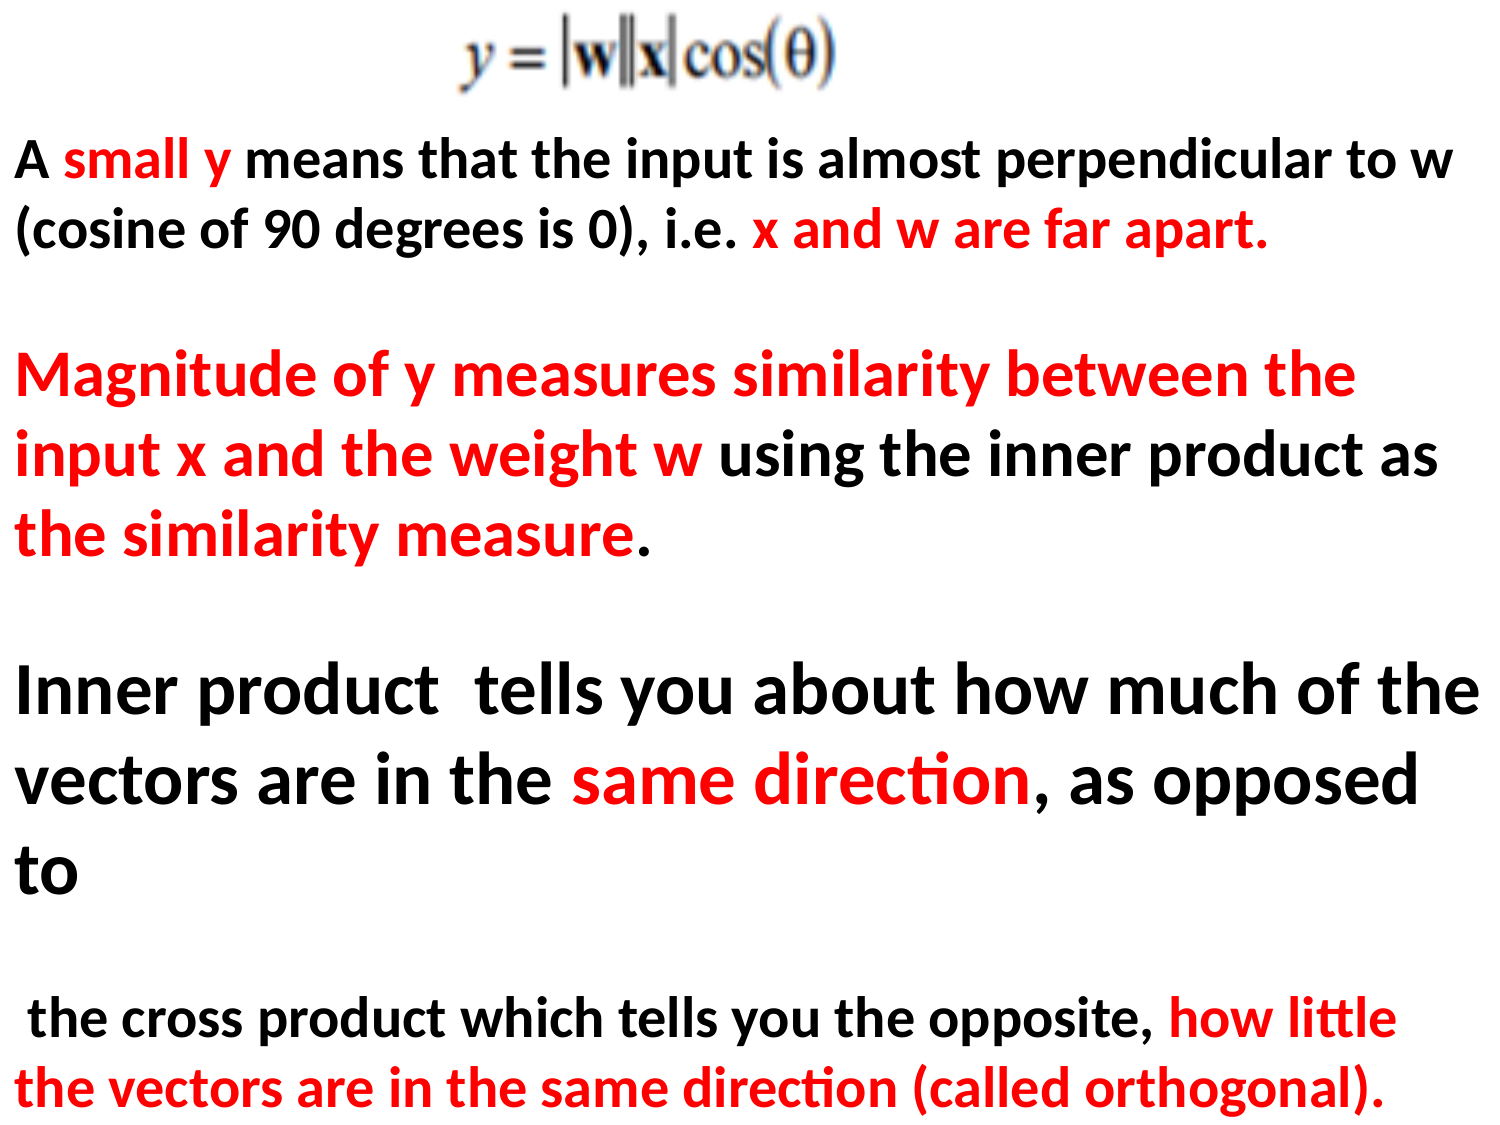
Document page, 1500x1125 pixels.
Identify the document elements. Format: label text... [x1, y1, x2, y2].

picture [437, 0, 901, 125]
text_box A small y means that the input is almost perpendicular to w (cosine of 90 degrees is 0), i.e. x and w are far apart. Magnitude of y measures similarity between the input x and the weight w using the inner product as the similarity measure. Inner product tells you about how much of the vectors are in the same direction, as opposed to the cross product which tells you the opposite, how little the vectors are in the same direction (called orthogonal). [0, 112, 1500, 1125]
